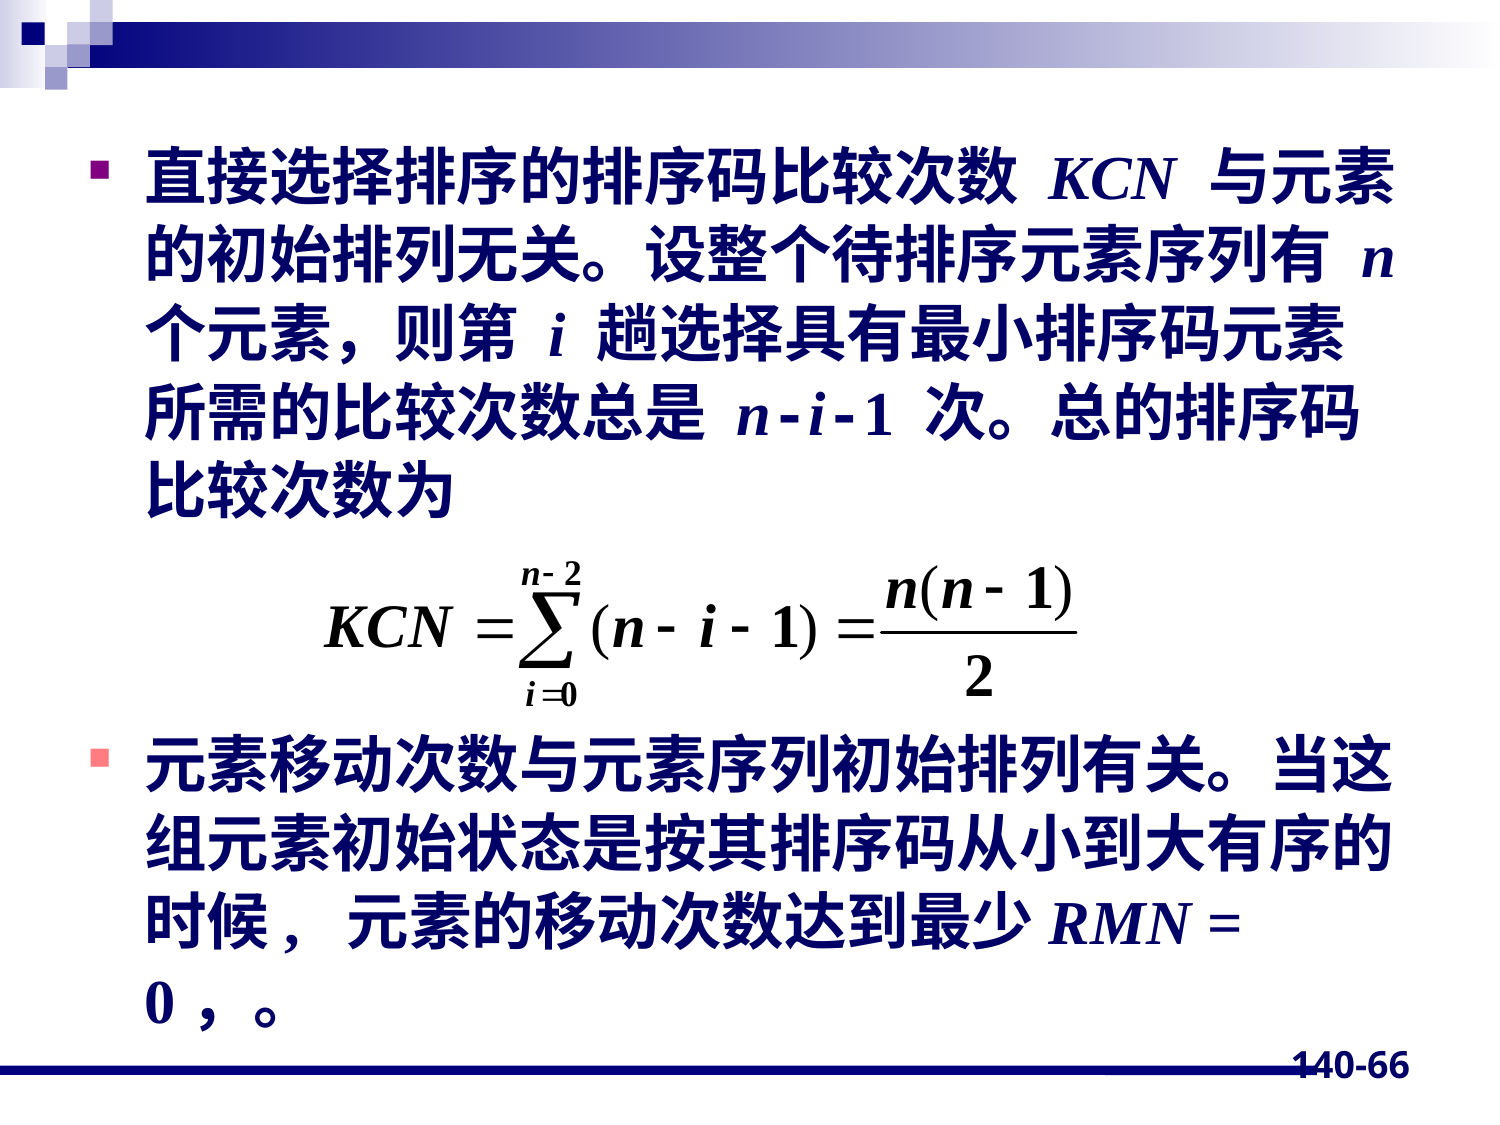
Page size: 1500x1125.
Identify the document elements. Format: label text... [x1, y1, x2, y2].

slide_number 140-66 [1074, 1025, 1425, 1100]
list 直接选择排序的排序码比较次数 KCN 与元素的初始排列无关。设整个待排序元素序列有 n 个元素，则第 i 趟选择具有最小排序码元素所需的比较次数总是 n-i-1 次。总的排序码比较次数为 元素移动次数与元素序列初始排列有关。当这组元素初始状态是按其排序码从小到大有序的时候, 元素的移动次数达到最少RMN = 0，。 [73, 125, 1424, 1059]
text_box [312, 544, 1087, 720]
